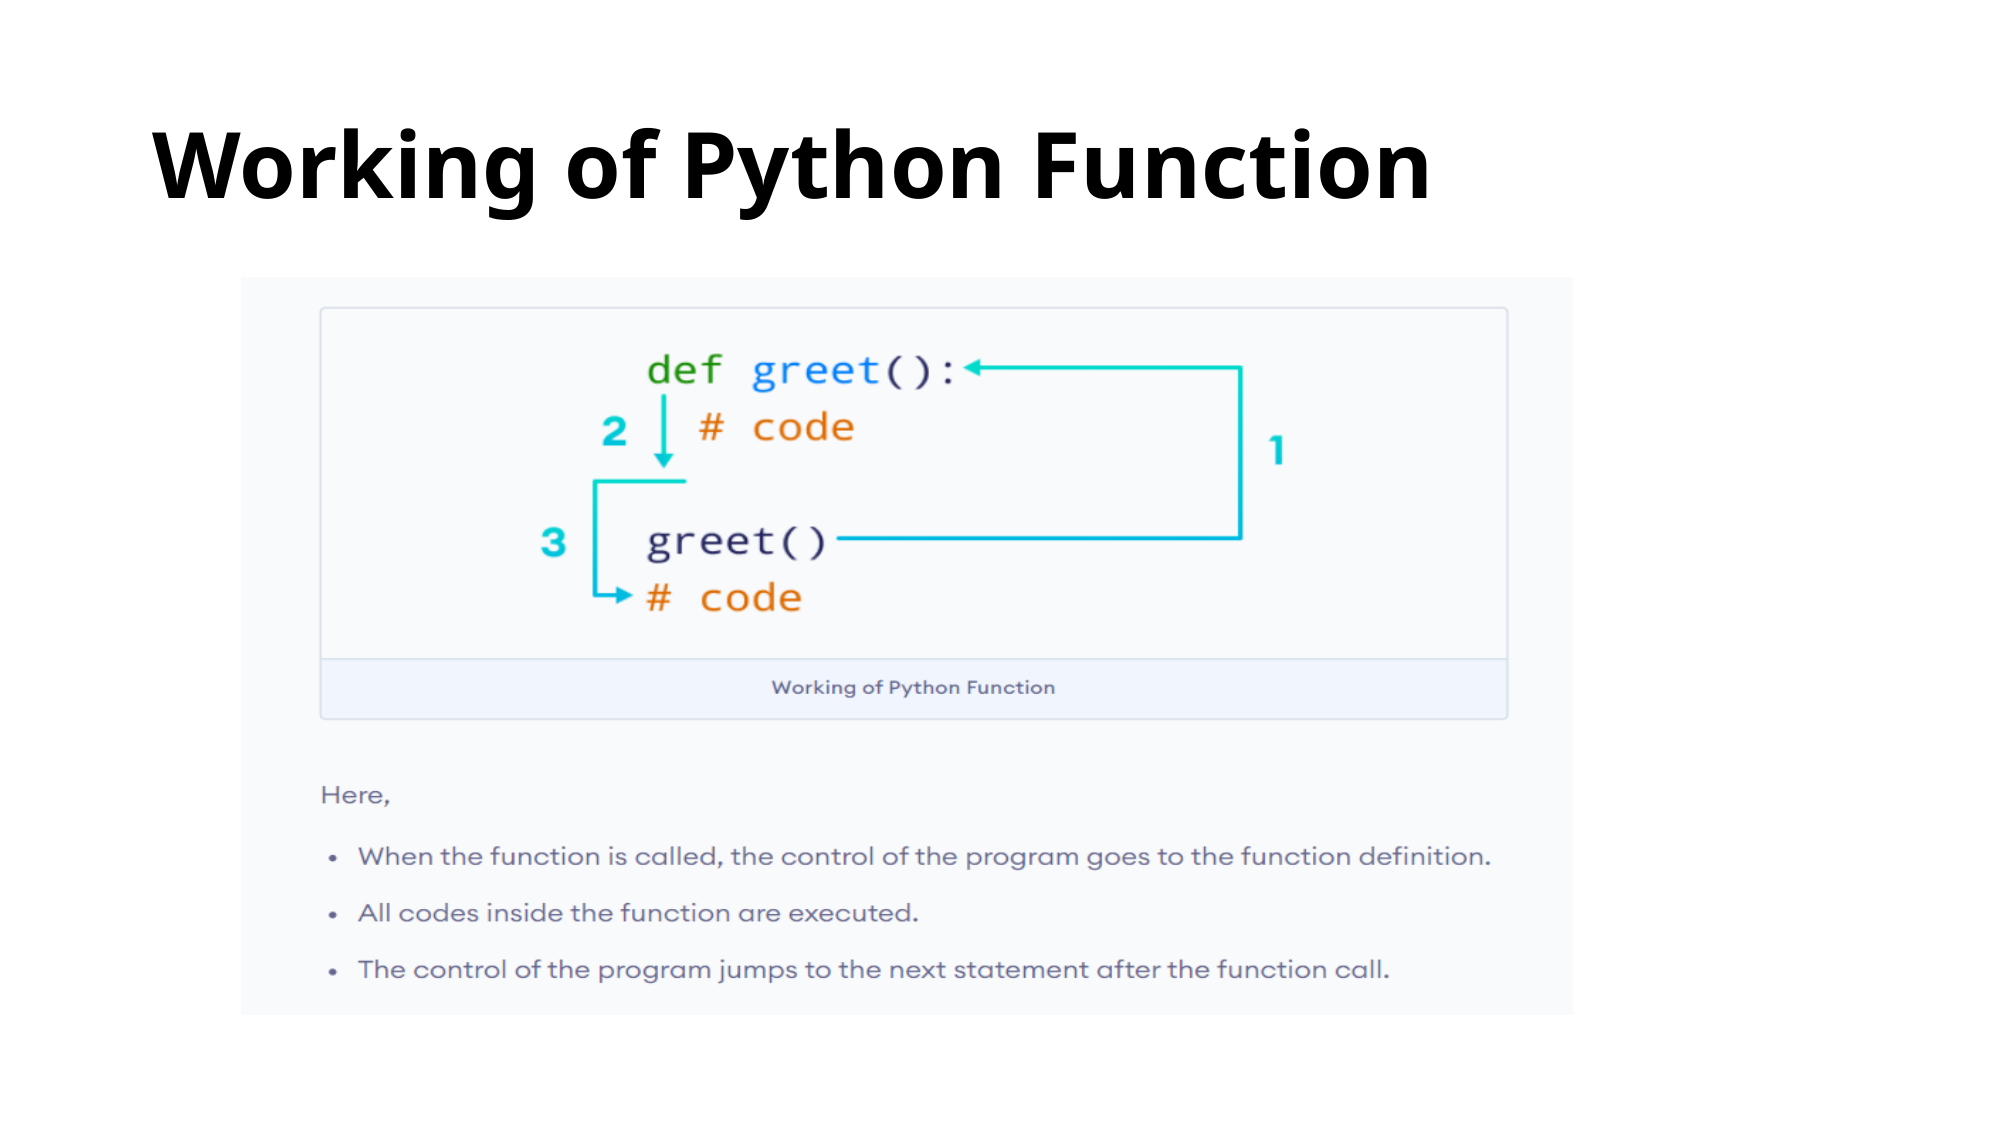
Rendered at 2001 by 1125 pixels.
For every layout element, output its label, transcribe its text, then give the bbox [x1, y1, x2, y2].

title Working of Python Function [137, 59, 1863, 278]
picture [241, 277, 1573, 1015]
